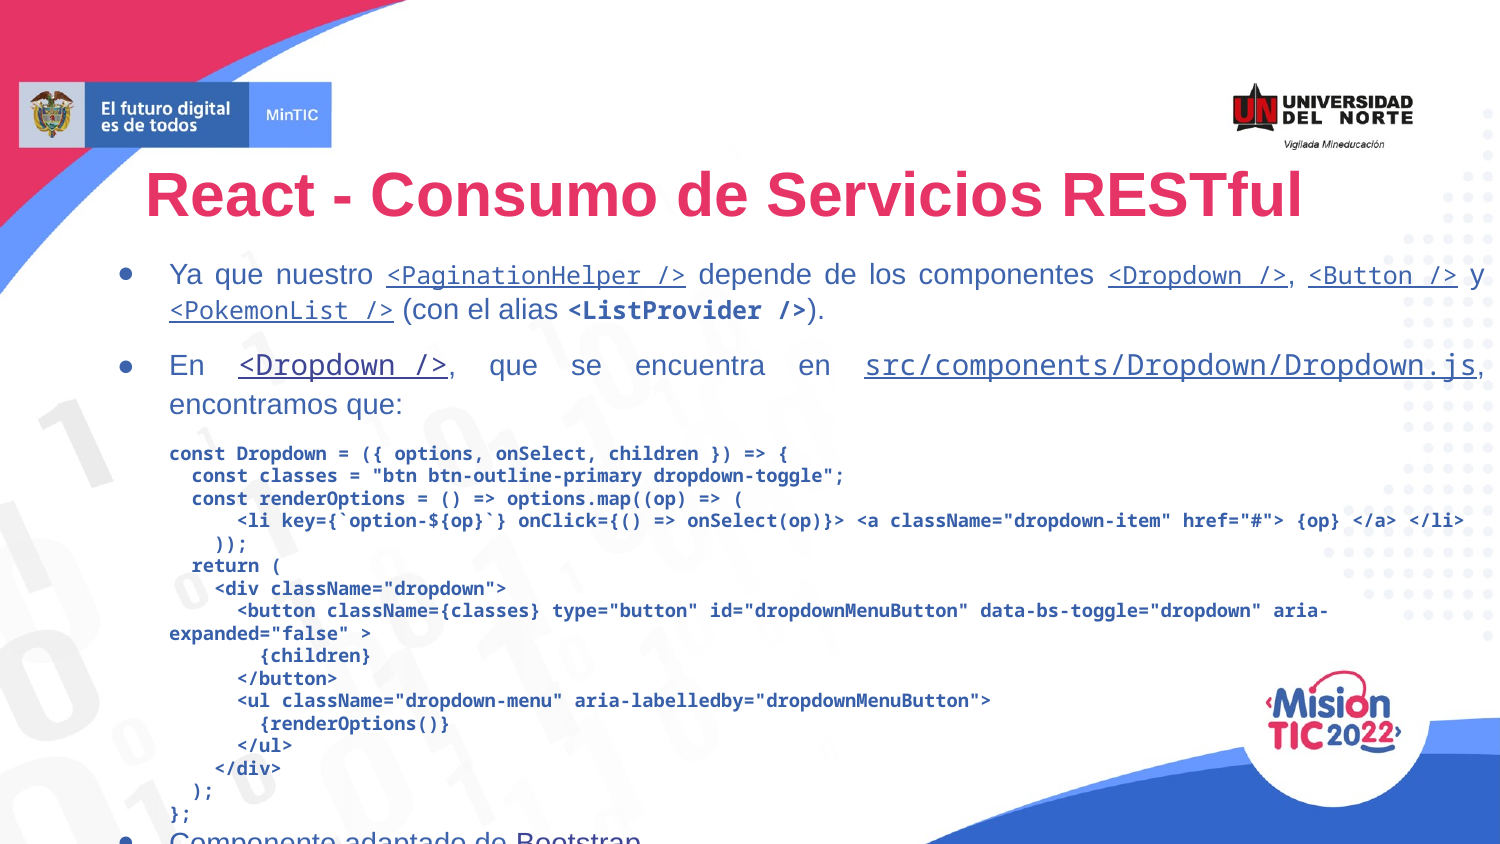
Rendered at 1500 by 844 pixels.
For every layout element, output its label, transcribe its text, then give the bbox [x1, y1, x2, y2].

text_box React - Consumo de Servicios RESTful [134, 144, 1366, 235]
picture [0, 0, 1500, 844]
text_box Ya que nuestro <PaginationHelper /> depende de los componentes <Dropdown />, <Button /> y <PokemonList /> (con el alias <ListProvider />). En <Dropdown />, que se encuentra en src/components/Dropdown/Dropdown.js, encontramos que: const Dropdown = ({ options, onSelect, children }) => { const classes = "btn btn-outline-primary dropdown-toggle"; const renderOptions = () => options.map((op) => ( <li key={`option-${op}`} onClick={() => onSelect(op)}> <a className="dropdown-item" href="#"> {op} </a> </li> )); return ( <div className="dropdown"> <button className={classes} type="button" id="dropdownMenuButton" data-bs-toggle="dropdown" aria-expanded="false" > {children} </button> <ul className="dropdown-menu" aria-labelledby="dropdownMenuButton"> {renderOptions()} </ul> </div> ); }; Componente adaptado de Bootstrap. [79, 240, 1500, 844]
